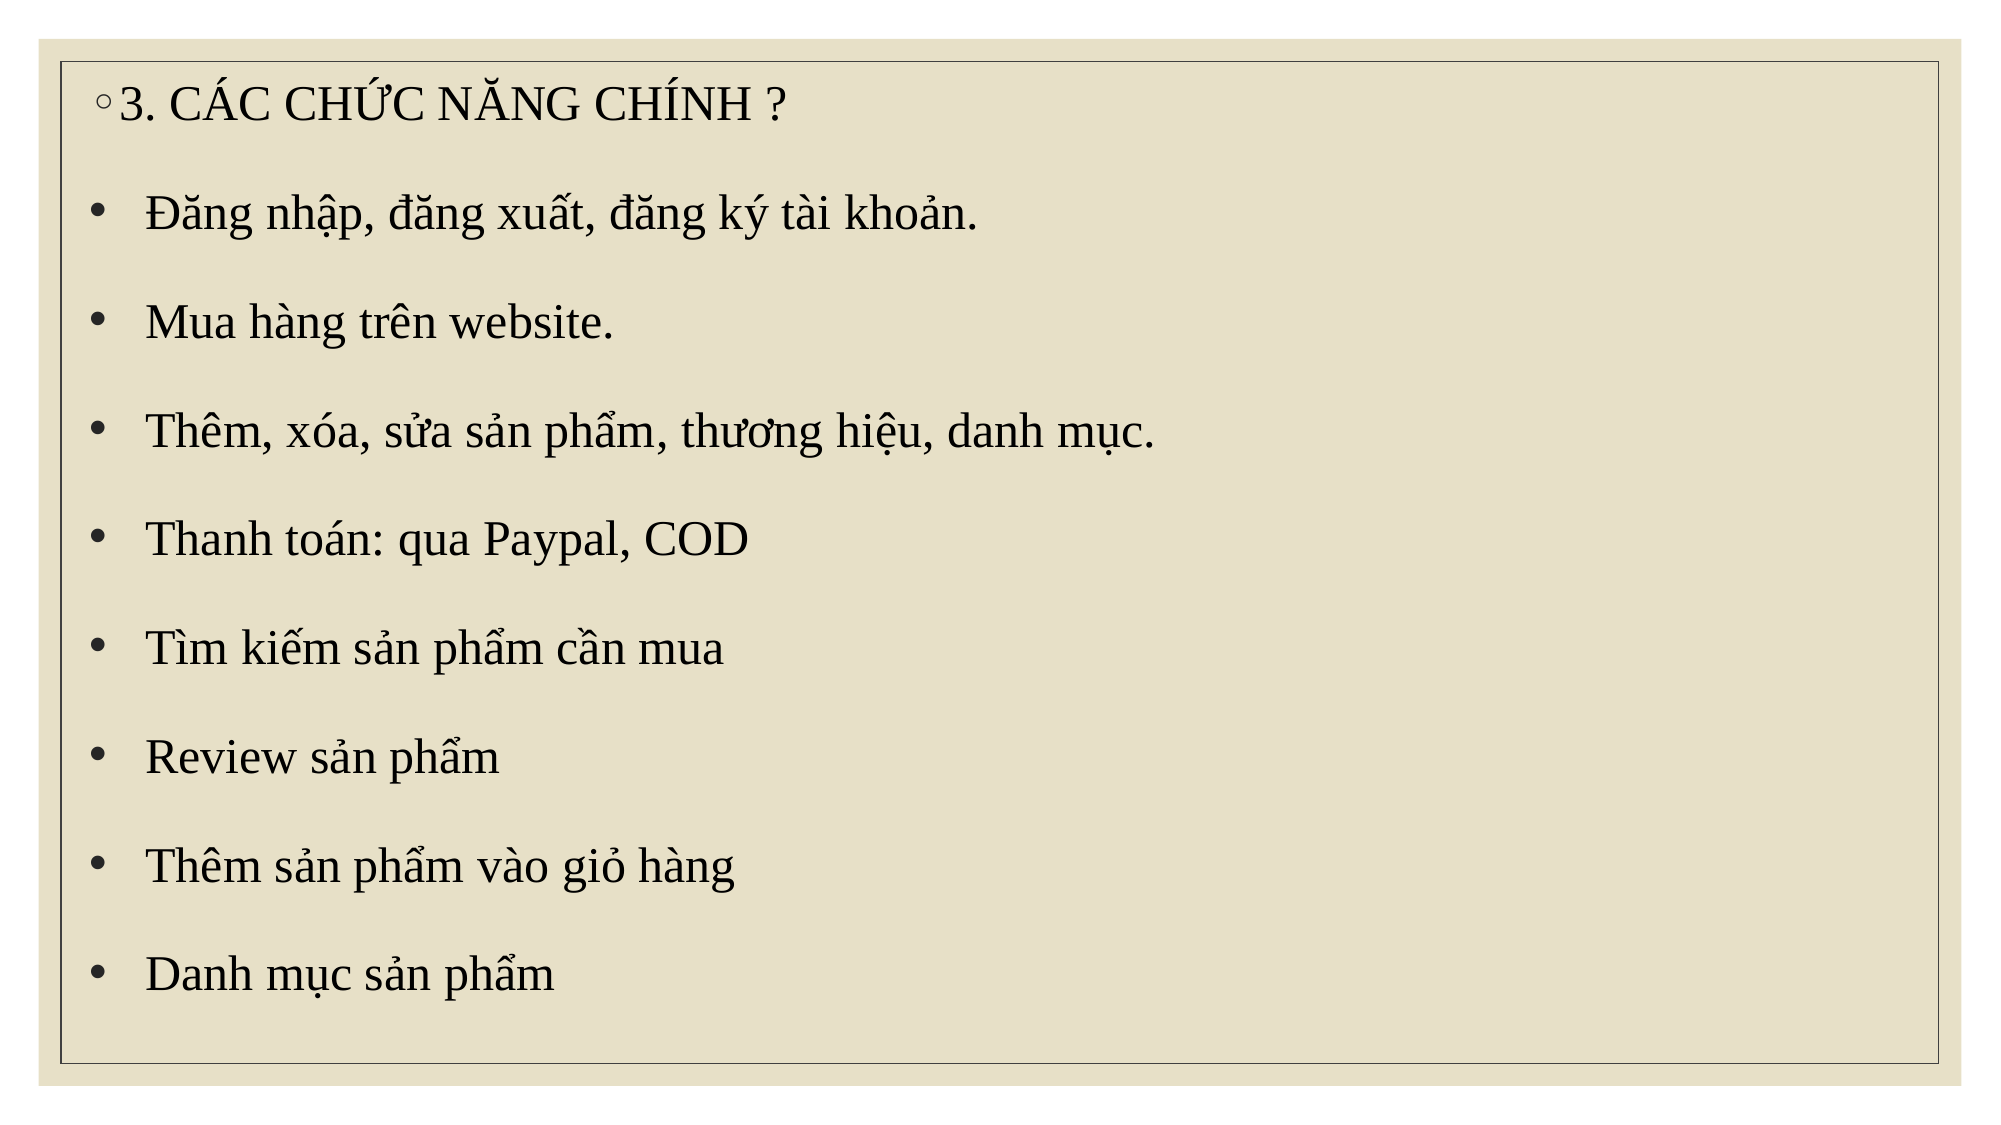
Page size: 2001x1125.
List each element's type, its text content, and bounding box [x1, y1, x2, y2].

list 3. CÁC CHỨC NĂNG CHÍNH ? Đăng nhập, đăng xuất, đăng ký tài khoản. Mua hàng trên website. Thêm, xóa, sửa sản phẩm, thương hiệu, danh mục. Thanh toán: qua Paypal, COD Tìm kiếm sản phẩm cần mua Review sản phẩm Thêm sản phẩm vào giỏ hàng Danh mục sản phẩm [74, 63, 1926, 1125]
